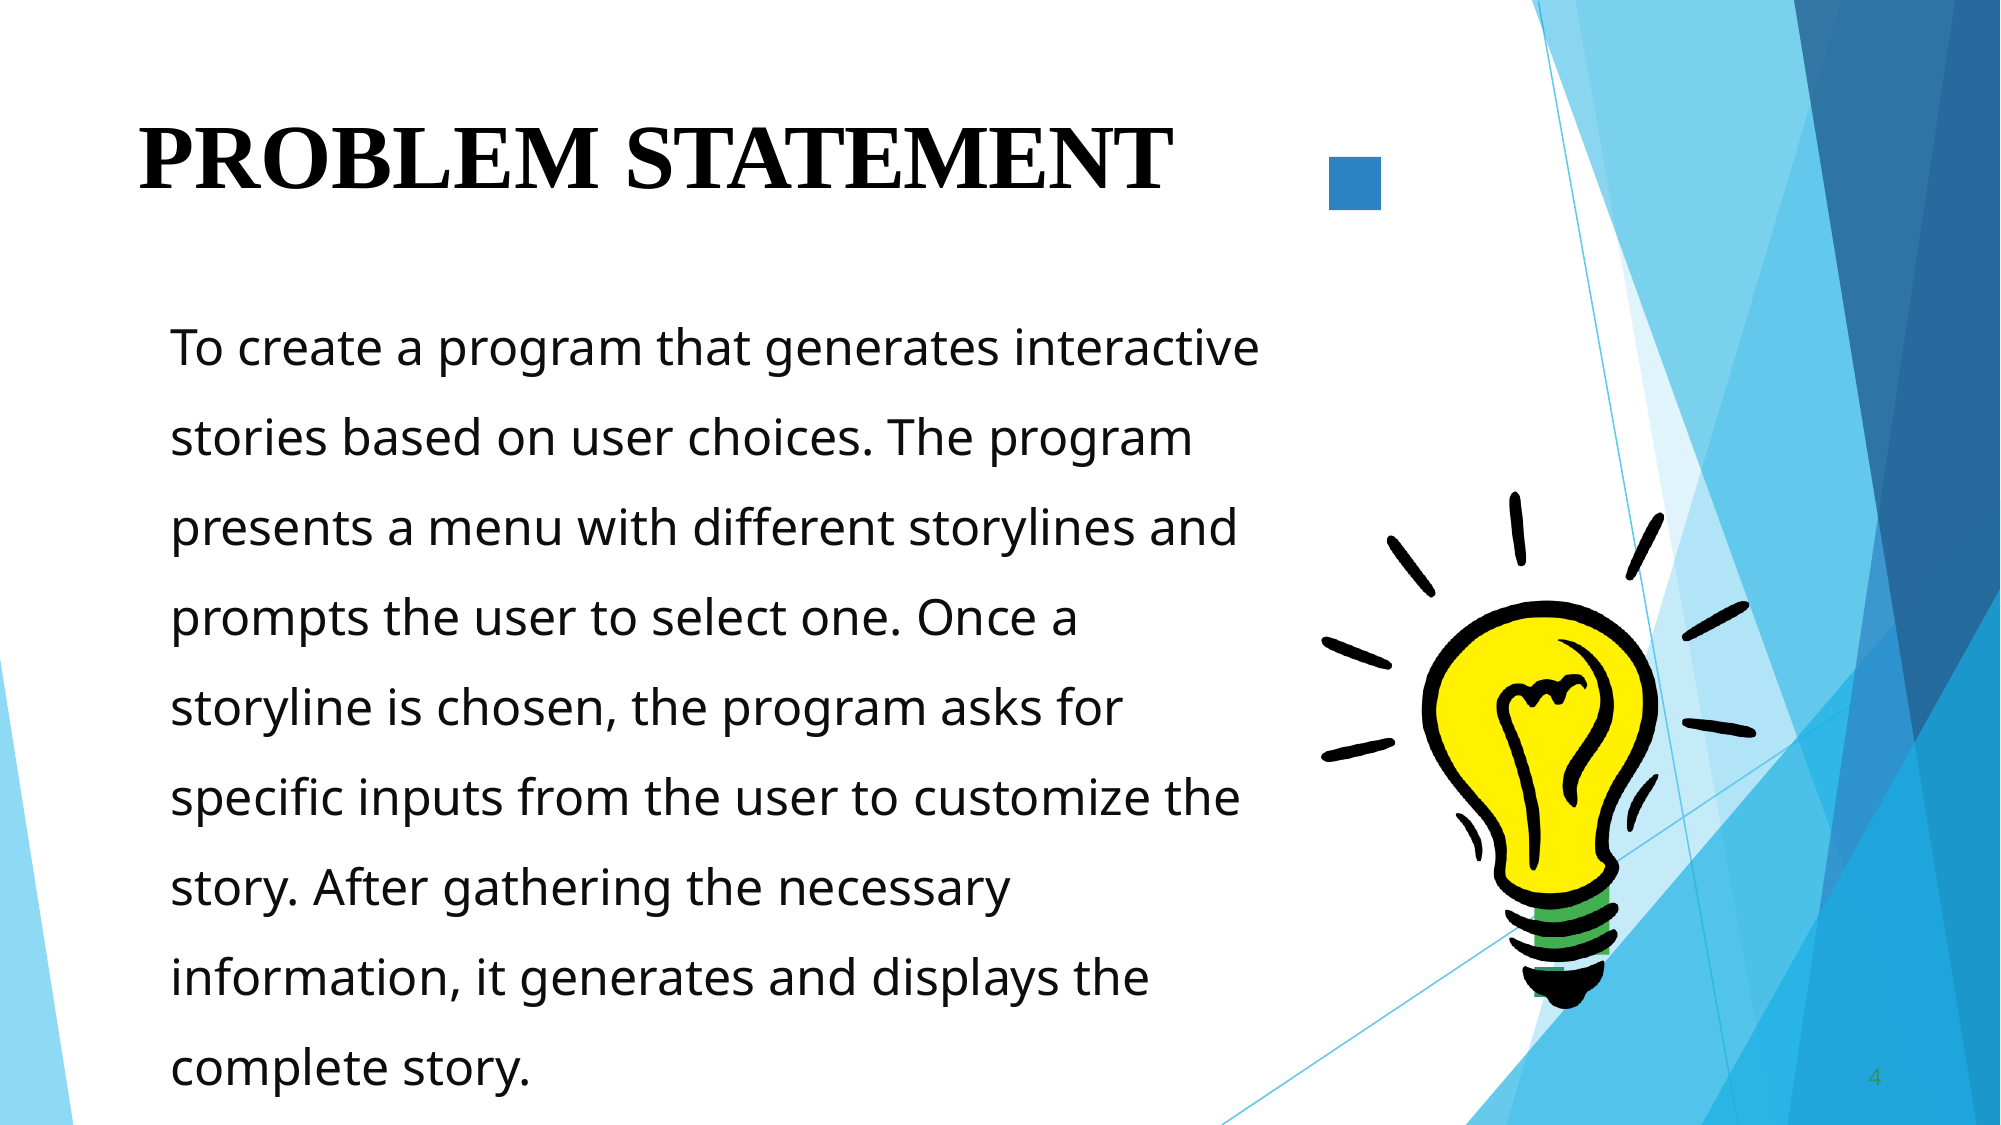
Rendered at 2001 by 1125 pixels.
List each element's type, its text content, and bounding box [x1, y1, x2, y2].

text_box [1329, 156, 1381, 211]
slide_number 4 [1849, 1061, 1890, 1125]
title PROBLEM STATEMENT [136, 94, 1200, 285]
text_box To create a program that generates interactive stories based on user choices. The program presents a menu with different storylines and prompts the user to select one. Once a storyline is chosen, the program asks for specific inputs from the user to customize the story. After gathering the necessary information, it generates and displays the complete story. [155, 278, 1311, 1103]
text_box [1310, 480, 1765, 1016]
